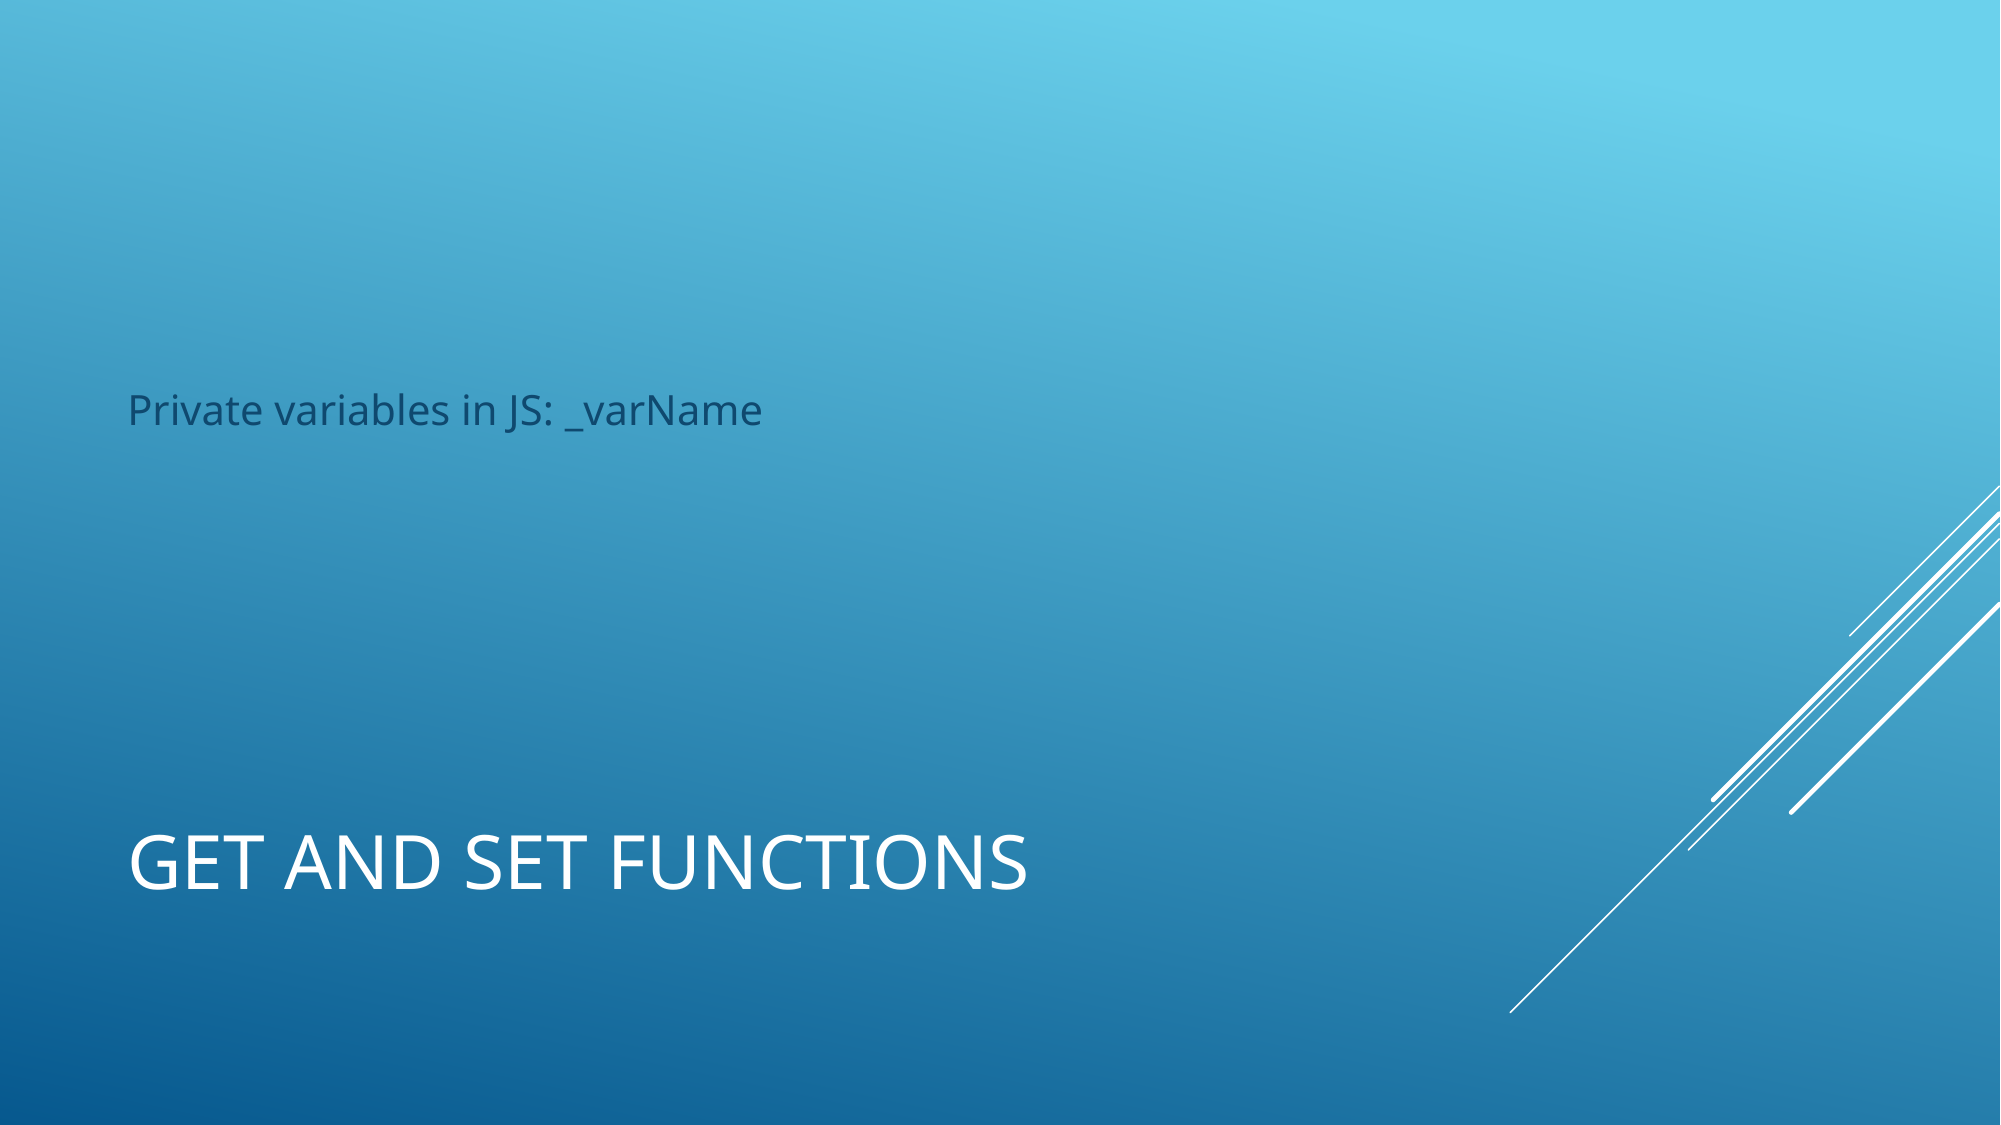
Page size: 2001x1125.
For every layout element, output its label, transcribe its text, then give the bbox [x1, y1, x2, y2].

title Get and set functions [112, 736, 1513, 984]
list Private variables in JS: _varName [112, 112, 1513, 706]
